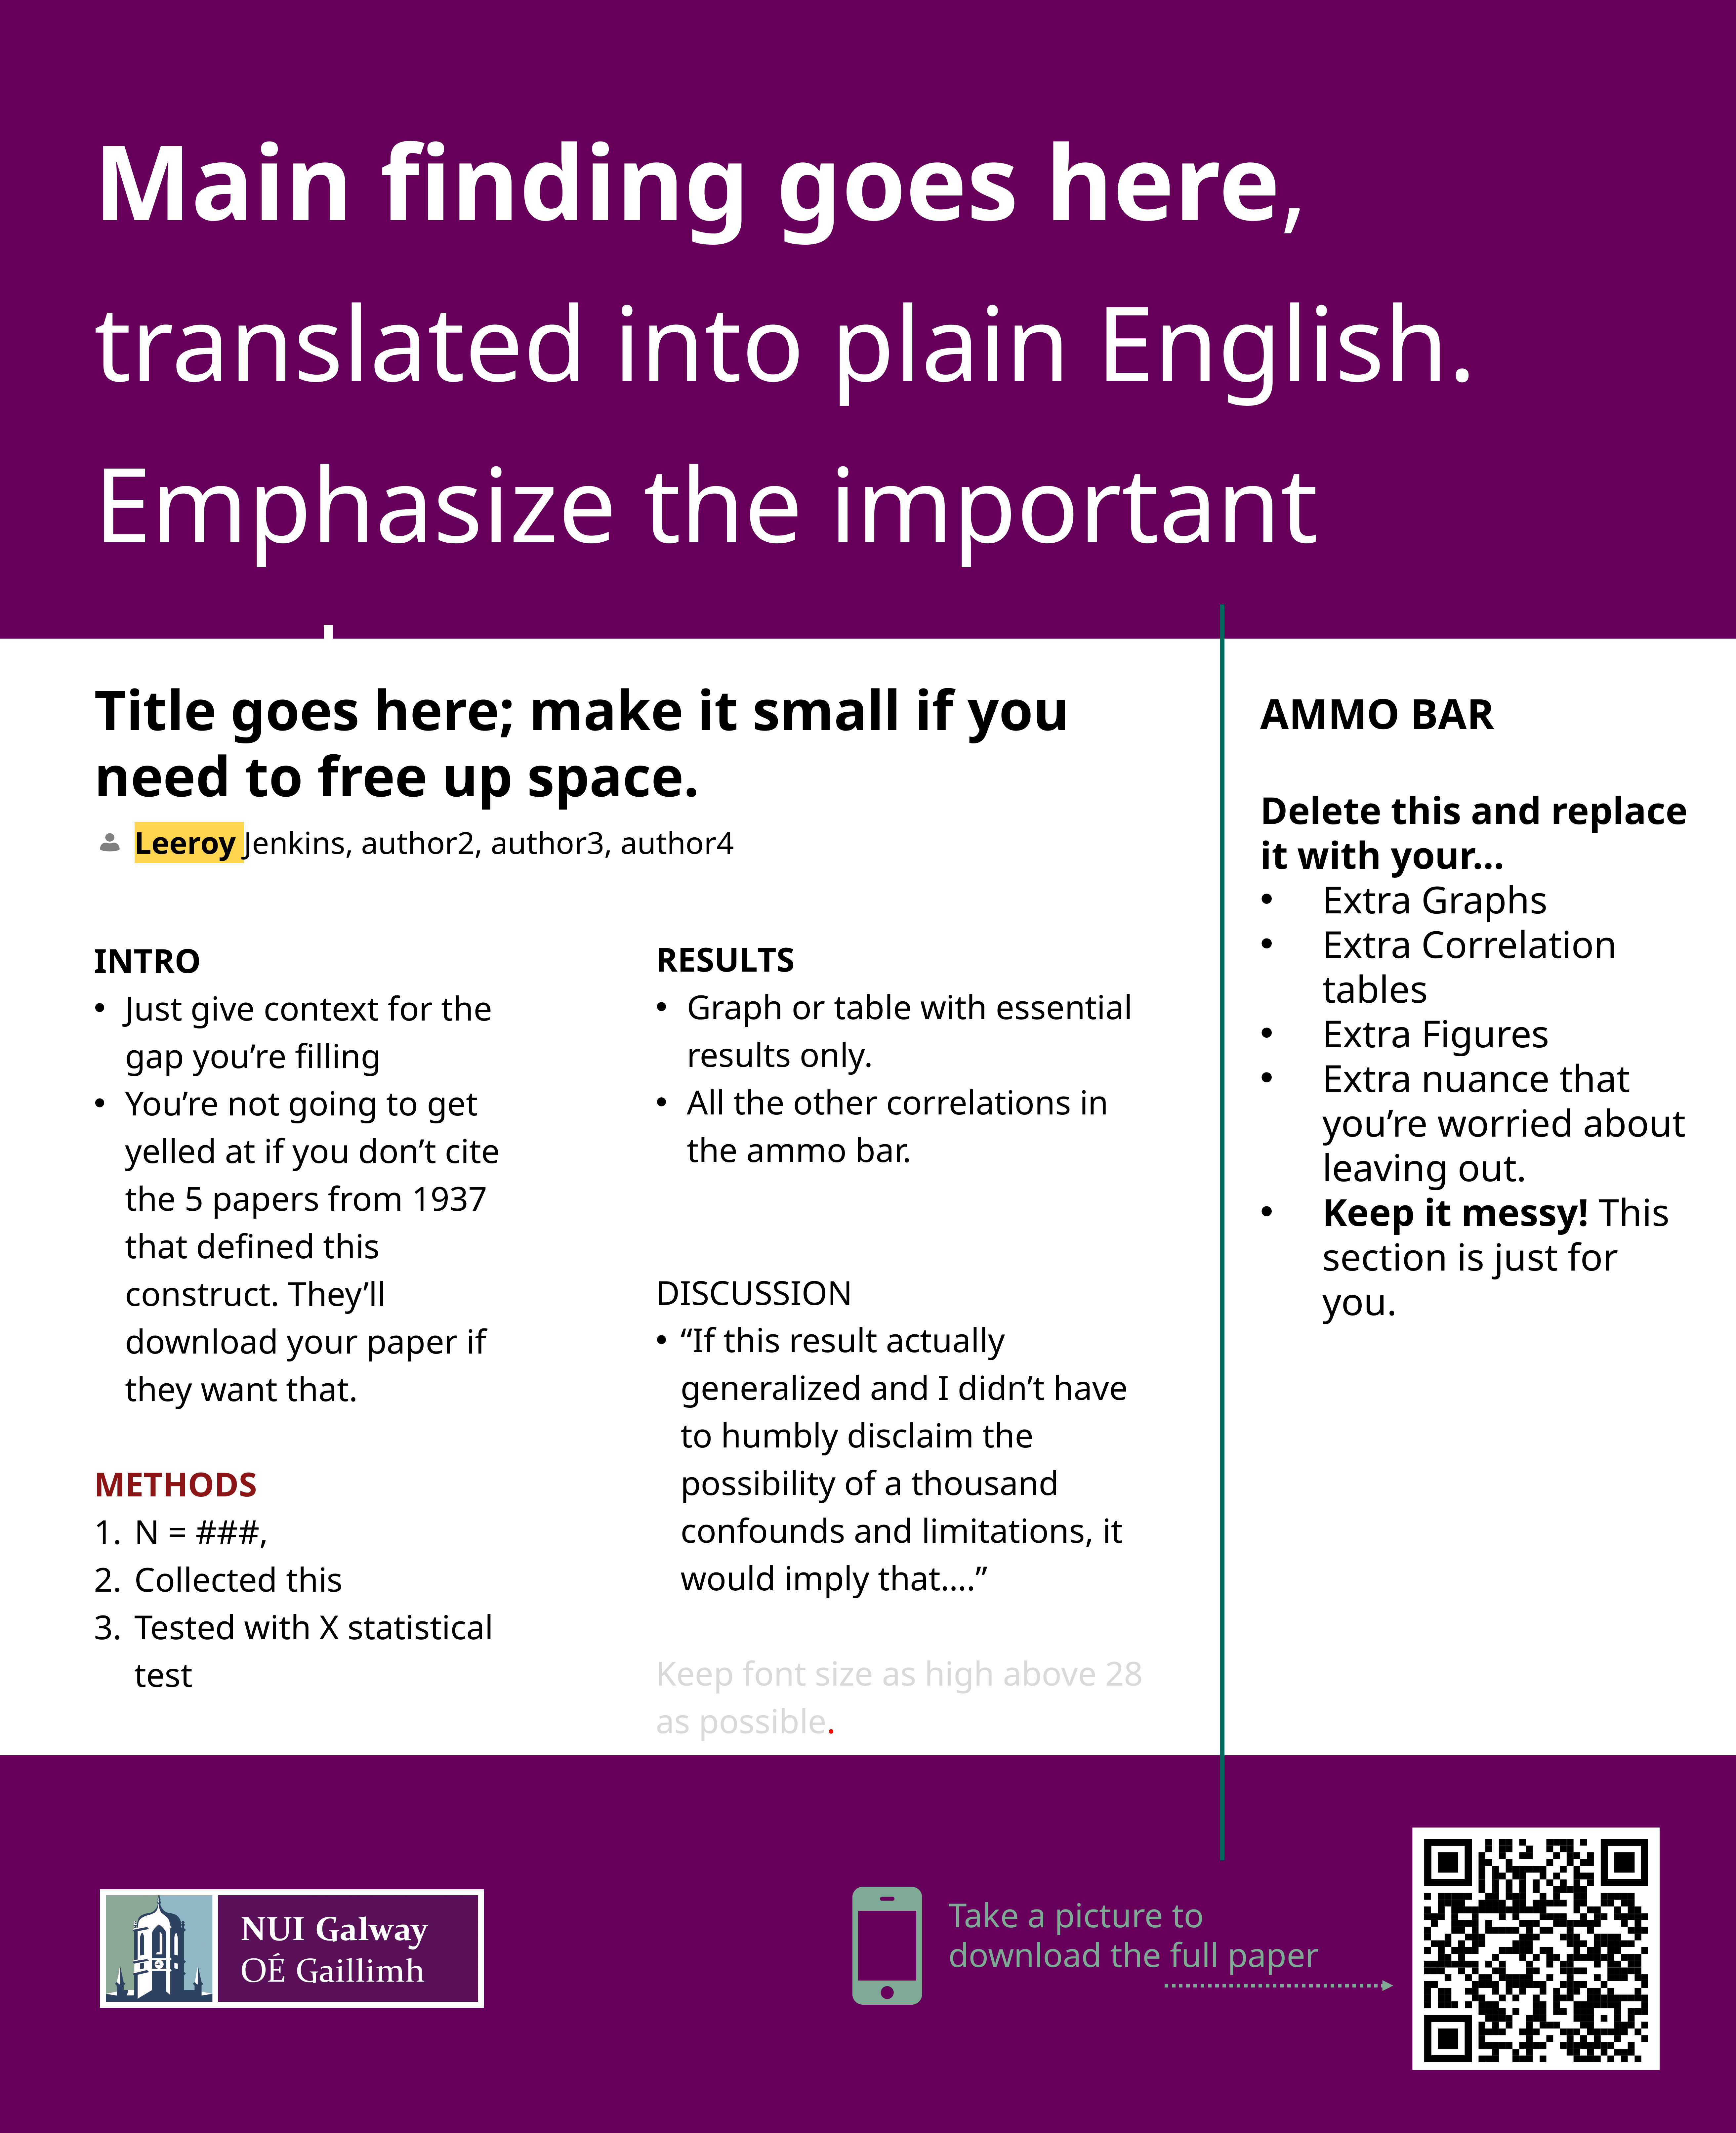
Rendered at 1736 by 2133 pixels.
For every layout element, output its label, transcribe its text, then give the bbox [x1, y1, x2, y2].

text_box [852, 1887, 922, 2005]
text_box AMMO BAR Delete this and replace it with your… Extra Graphs Extra Correlation tables Extra Figures Extra nuance that you’re worried about leaving out. Keep it messy! This section is just for you. [1256, 685, 1703, 1325]
text_box [100, 843, 120, 852]
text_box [1412, 1827, 1660, 2070]
text_box [0, 1755, 1736, 2133]
text_box [0, 0, 1736, 639]
text_box Title goes here; make it small if you need to free up space. [90, 673, 1189, 810]
picture [100, 1889, 484, 2008]
text_box Main finding goes here, translated into plain English. Emphasize the important words. [89, 77, 1647, 727]
text_box Leeroy Jenkins, author2, author3, author4 [129, 821, 841, 863]
text_box Take a picture to download the full paper [943, 1892, 1382, 1977]
text_box [105, 833, 114, 842]
text_box INTRO Just give context for the gap you’re filling You’re not going to get yelled at if you don’t cite the 5 papers from 1937 that defined this construct. They’ll download your paper if they want that. METHODS N = ###, Collected this Tested with X statistical test [89, 929, 527, 1696]
text_box RESULTS Graph or table with essential results only. All the other correlations in the ammo bar. DISCUSSION “If this result actually generalized and I didn’t have to humbly disclaim the possibility of a thousand confounds and limitations, it would imply that….” Keep font size as high above 28 as possible. [651, 928, 1171, 1742]
